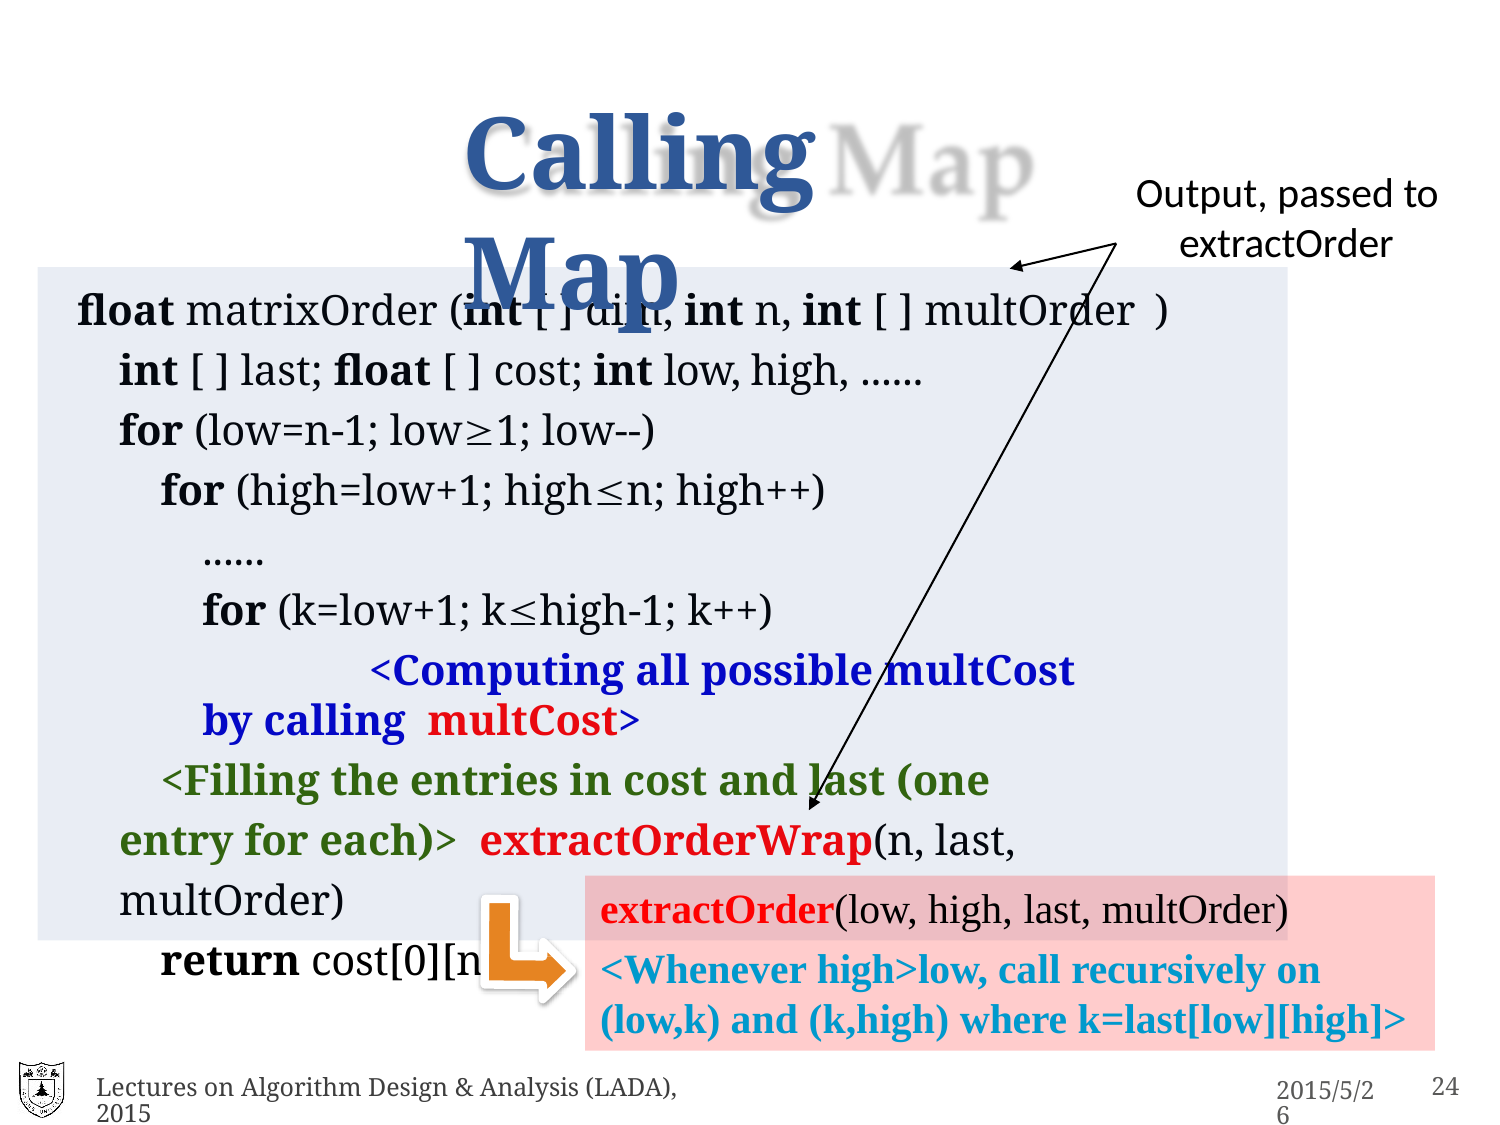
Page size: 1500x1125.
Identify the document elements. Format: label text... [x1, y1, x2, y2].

title Calling Map [460, 87, 1040, 330]
text_box [1009, 259, 1024, 272]
text_box [585, 875, 1435, 1051]
picture [17, 1061, 65, 1118]
text_box [473, 891, 584, 1014]
text_box extractOrder(low, high, last, multOrder) <Whenever high>low, call recursively on (low,k) and (k,high) where k=last[low][high]> [598, 869, 1411, 1042]
slide_number 28 [1427, 1078, 1461, 1125]
slide_number Lectures on Algorithm Design & Analysis (LADA), 2015 [93, 1076, 719, 1125]
text_box [37, 267, 1288, 941]
text_box [394, 62, 1105, 289]
text_box [808, 796, 821, 811]
text_box Output, passed to [1133, 163, 1442, 216]
footer 2015/5/26 [1274, 1078, 1382, 1125]
text_box [484, 898, 573, 1000]
text_box extractOrder [1177, 213, 1398, 266]
text_box float matrixOrder (int [ ] dim, int n, int [ ] multOrder ) int [ ] last; float [ ] cost; int low, high, ...... for (low=n-1; low≥1; low--) for (high=low+1; high≤n; high++) ...... for (k=low+1; k≤high-1; k++) <Computing all possible multCost by calling multCost> <Filling the entries in cost and last (one entry for each)> extractOrderWrap(n, last, multOrder) return cost[0][n]; [77, 941, 473, 984]
